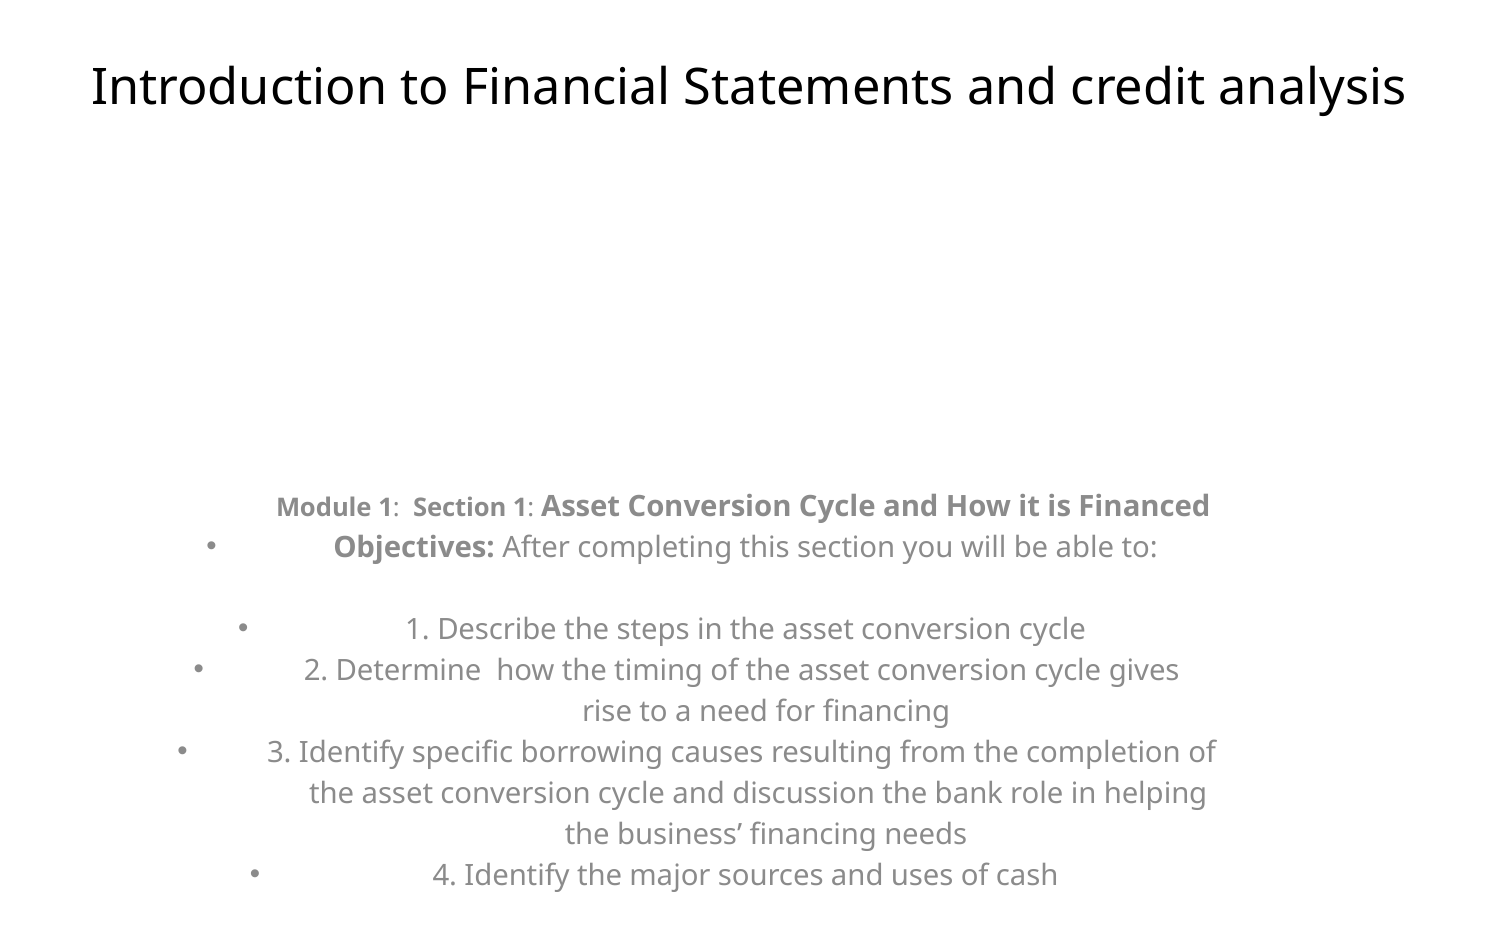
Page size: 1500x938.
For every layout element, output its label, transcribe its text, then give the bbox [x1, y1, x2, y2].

title Introduction to Financial Statements and credit analysis [62, 31, 1450, 199]
subtitle Module 1: Section 1: Asset Conversion Cycle and How it is Financed Objectives: After completing this section you will be able to: 1. Describe the steps in the asset conversion cycle 2. Determine how the timing of the asset conversion cycle gives rise to a need for financing 3. Identify specific borrowing causes resulting from the completion of the asset conversion cycle and discussion the bank role in helping the business’ financing needs 4. Identify the major sources and uses of cash [99, 479, 1388, 907]
